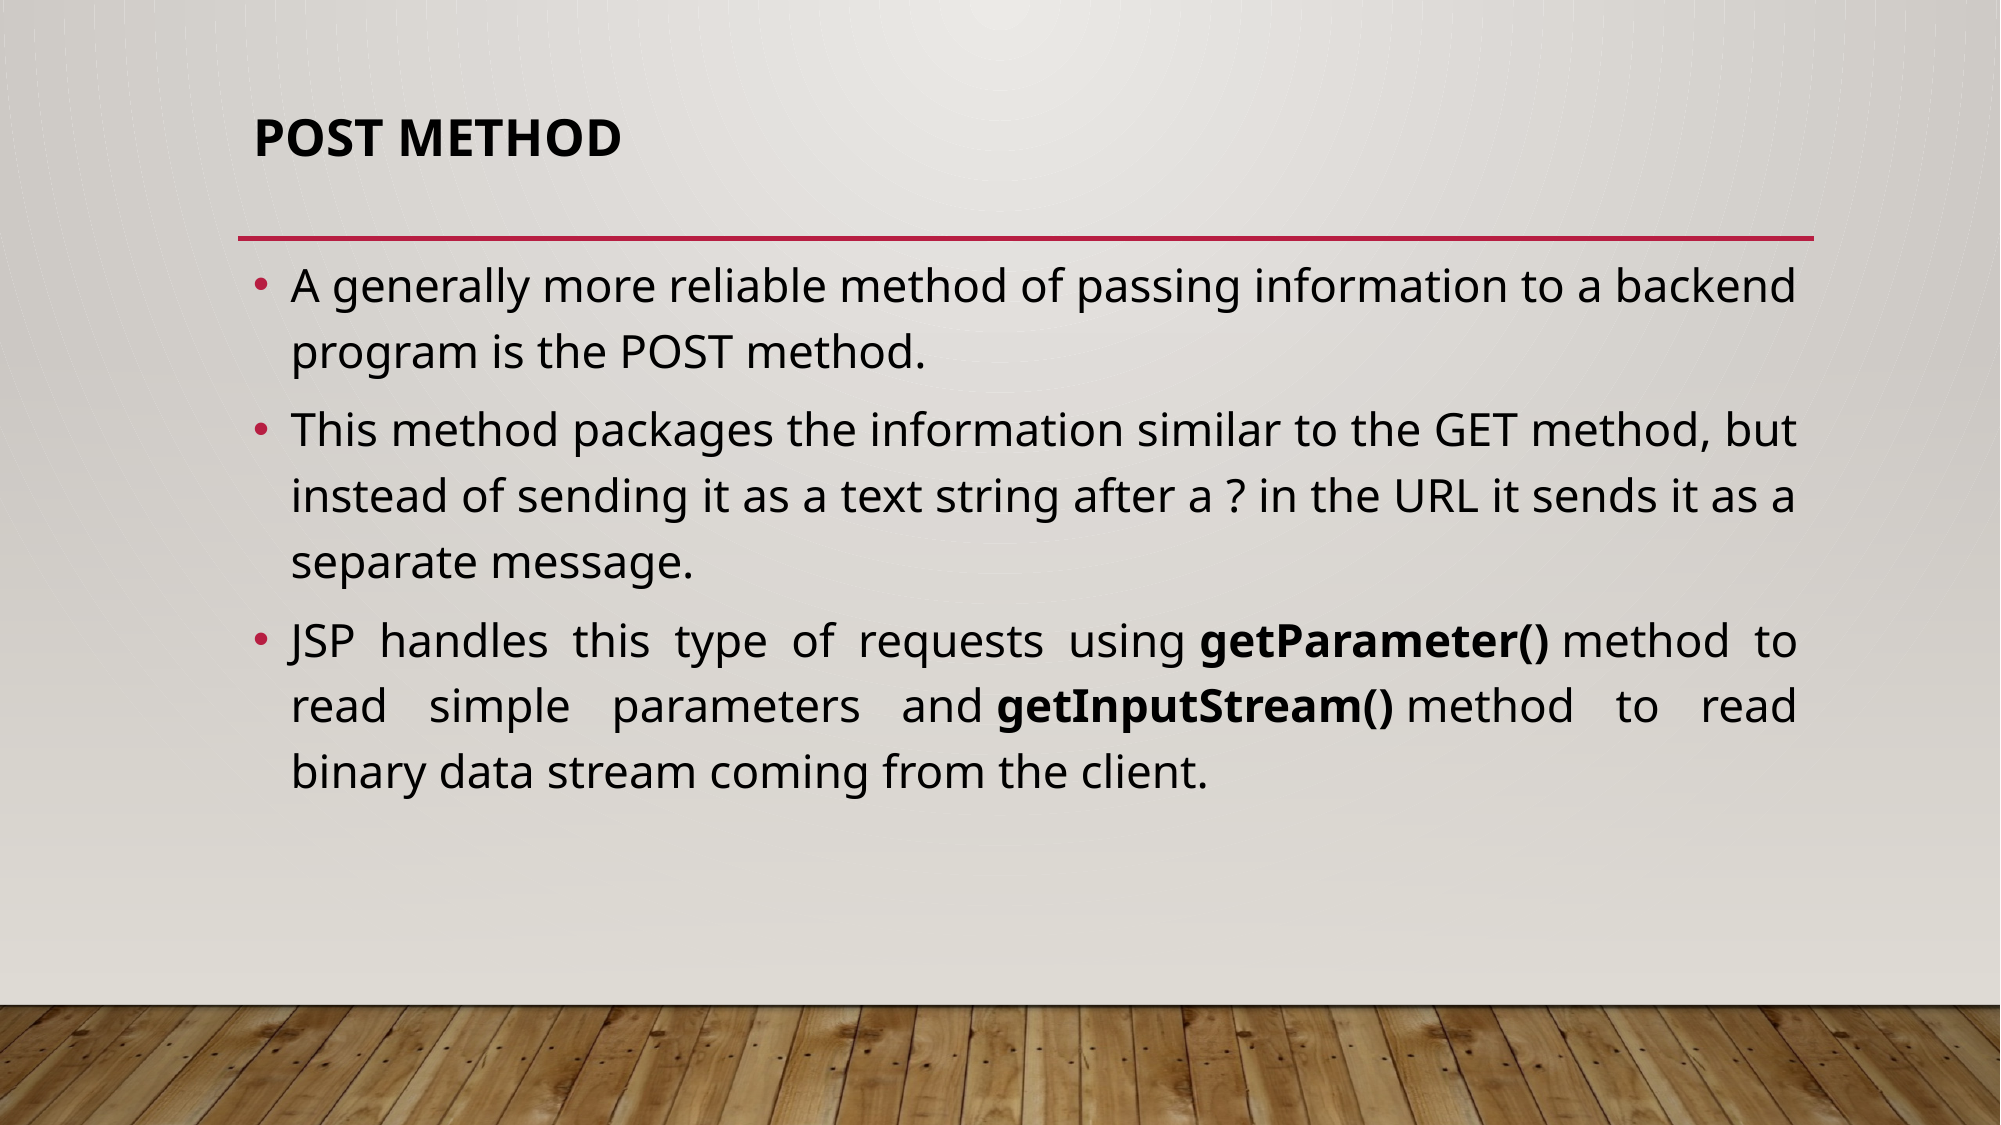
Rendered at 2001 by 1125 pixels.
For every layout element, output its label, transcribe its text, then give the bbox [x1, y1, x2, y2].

picture [0, 1005, 2000, 1125]
title POST method [238, 104, 1814, 237]
list A generally more reliable method of passing information to a backend program is the POST method. This method packages the information similar to the GET method, but instead of sending it as a text string after a ? in the URL it sends it as a separate message. JSP handles this type of requests using getParameter() method to read simple parameters and getInputStream() method to read binary data stream coming from the client. [238, 237, 1814, 897]
